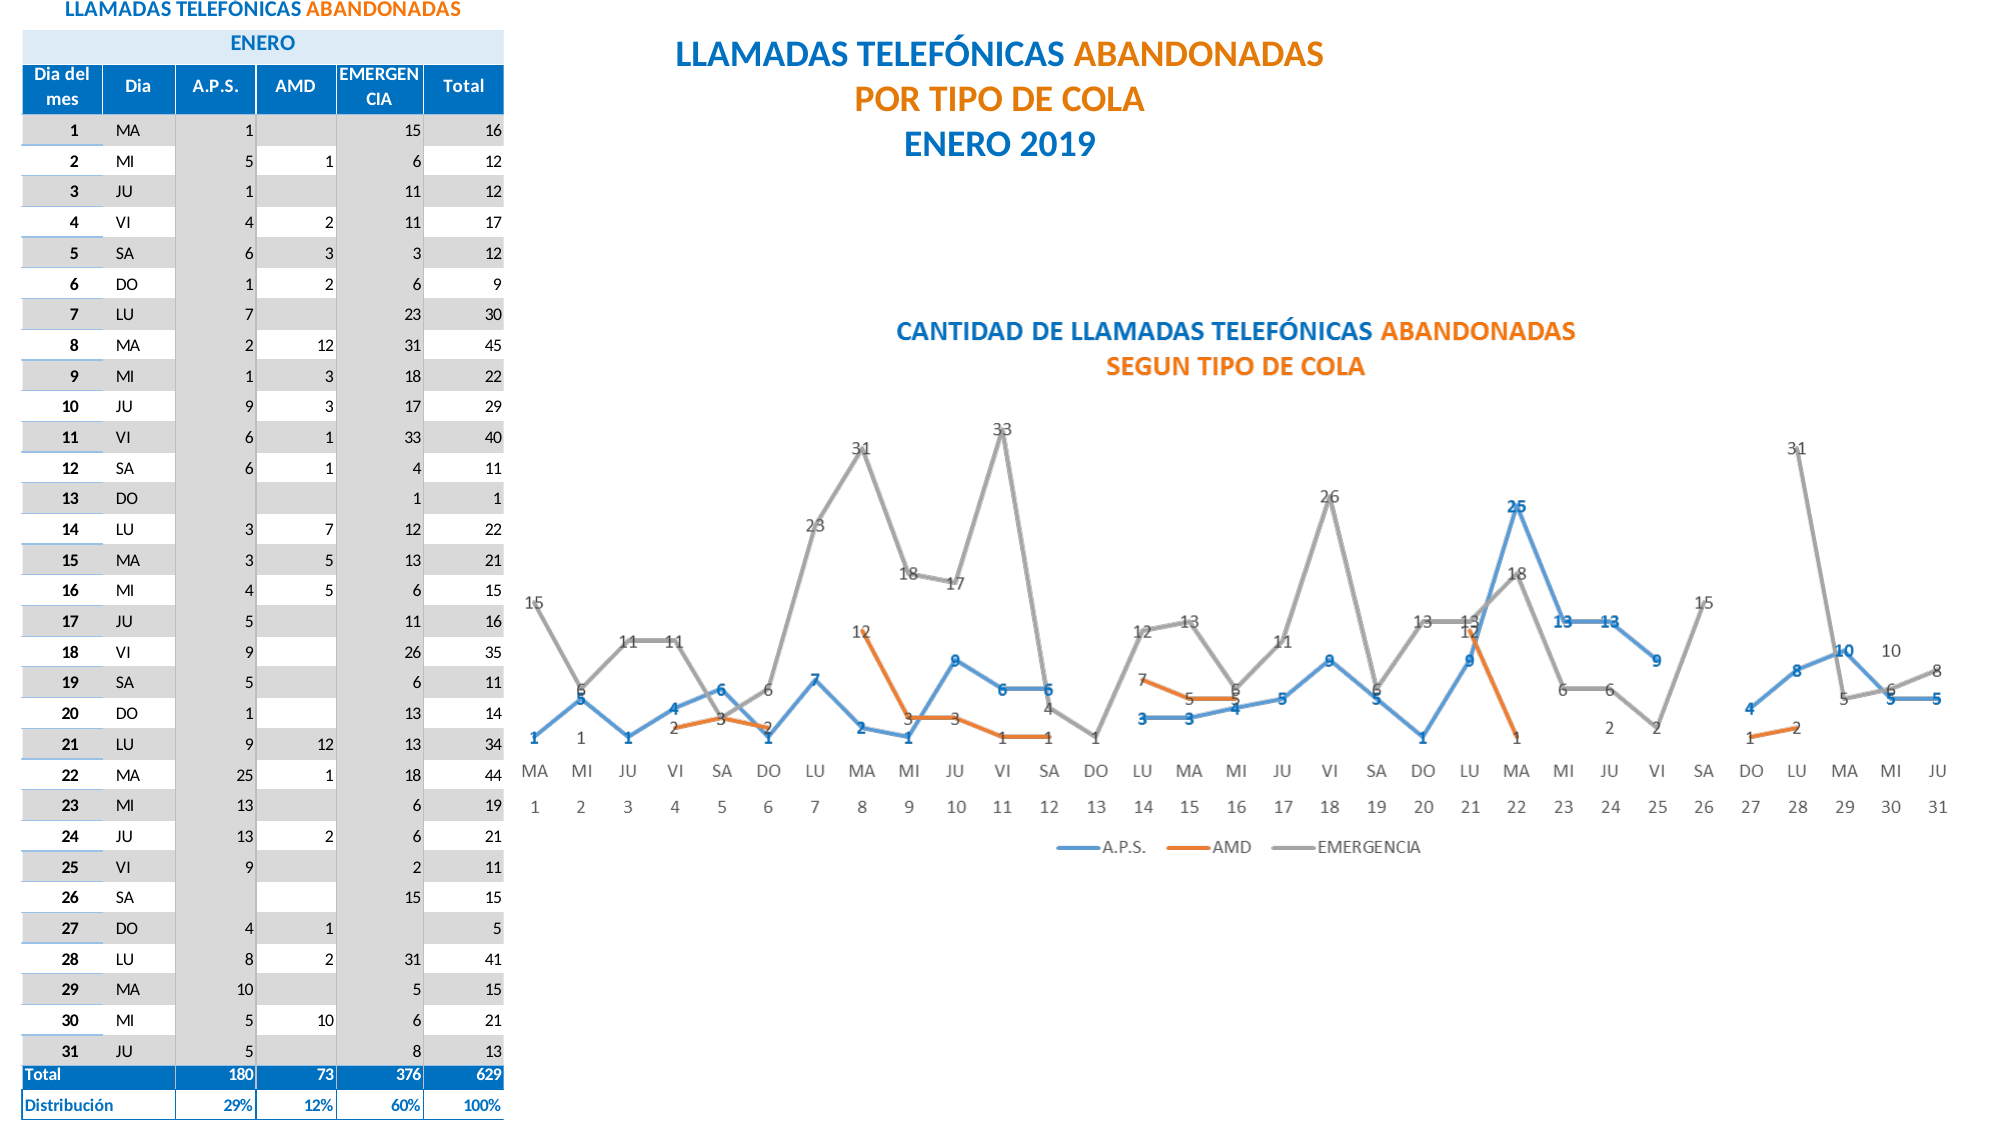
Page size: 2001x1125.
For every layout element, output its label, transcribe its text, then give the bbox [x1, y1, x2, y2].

text_box LLAMADAS TELEFÓNICAS ABANDONADAS POR TIPO DE COLA ENERO 2019 [644, 21, 1356, 172]
picture [21, 0, 1984, 1121]
